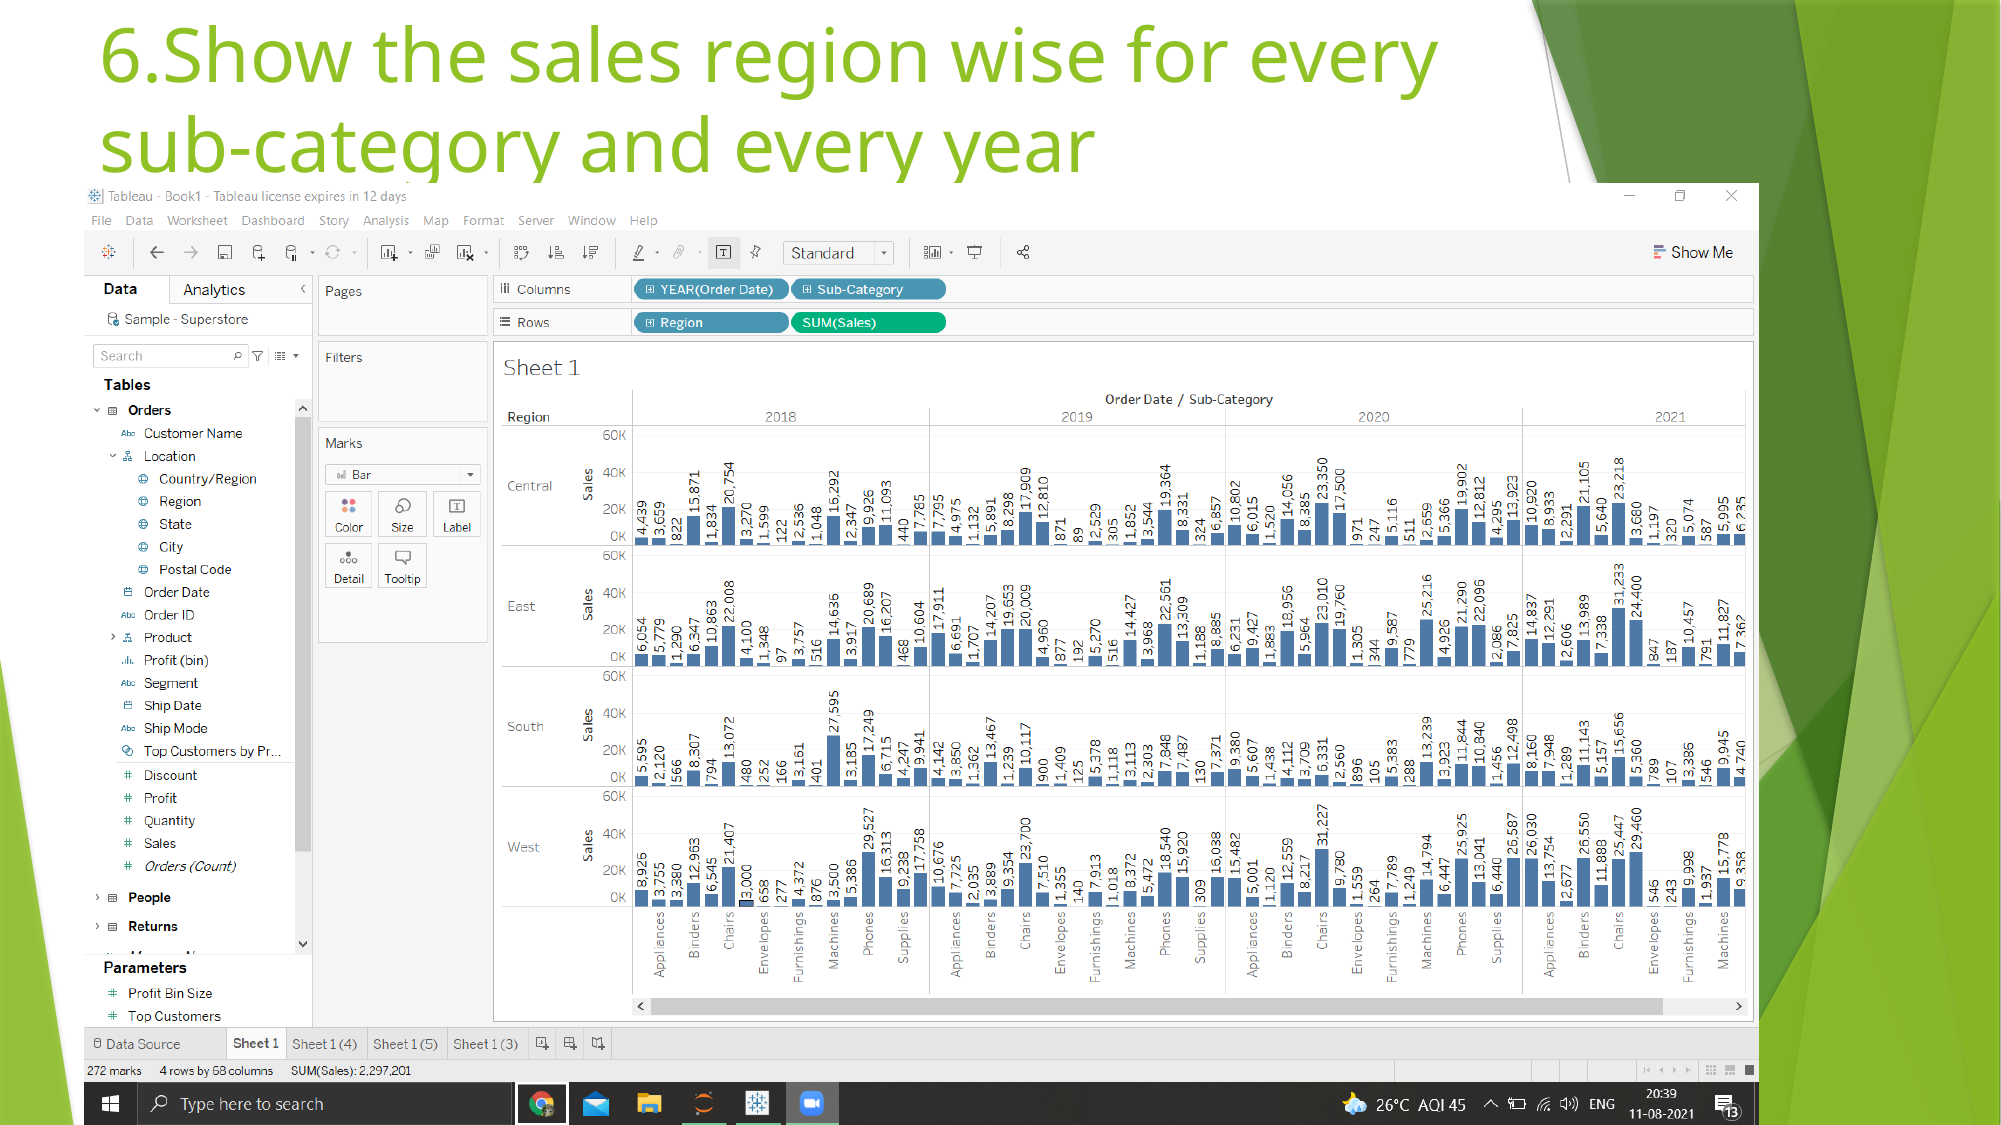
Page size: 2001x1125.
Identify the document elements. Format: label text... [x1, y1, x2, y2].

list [84, 183, 1759, 1125]
title 6.Show the sales region wise for every sub-category and every year [84, 0, 1495, 183]
